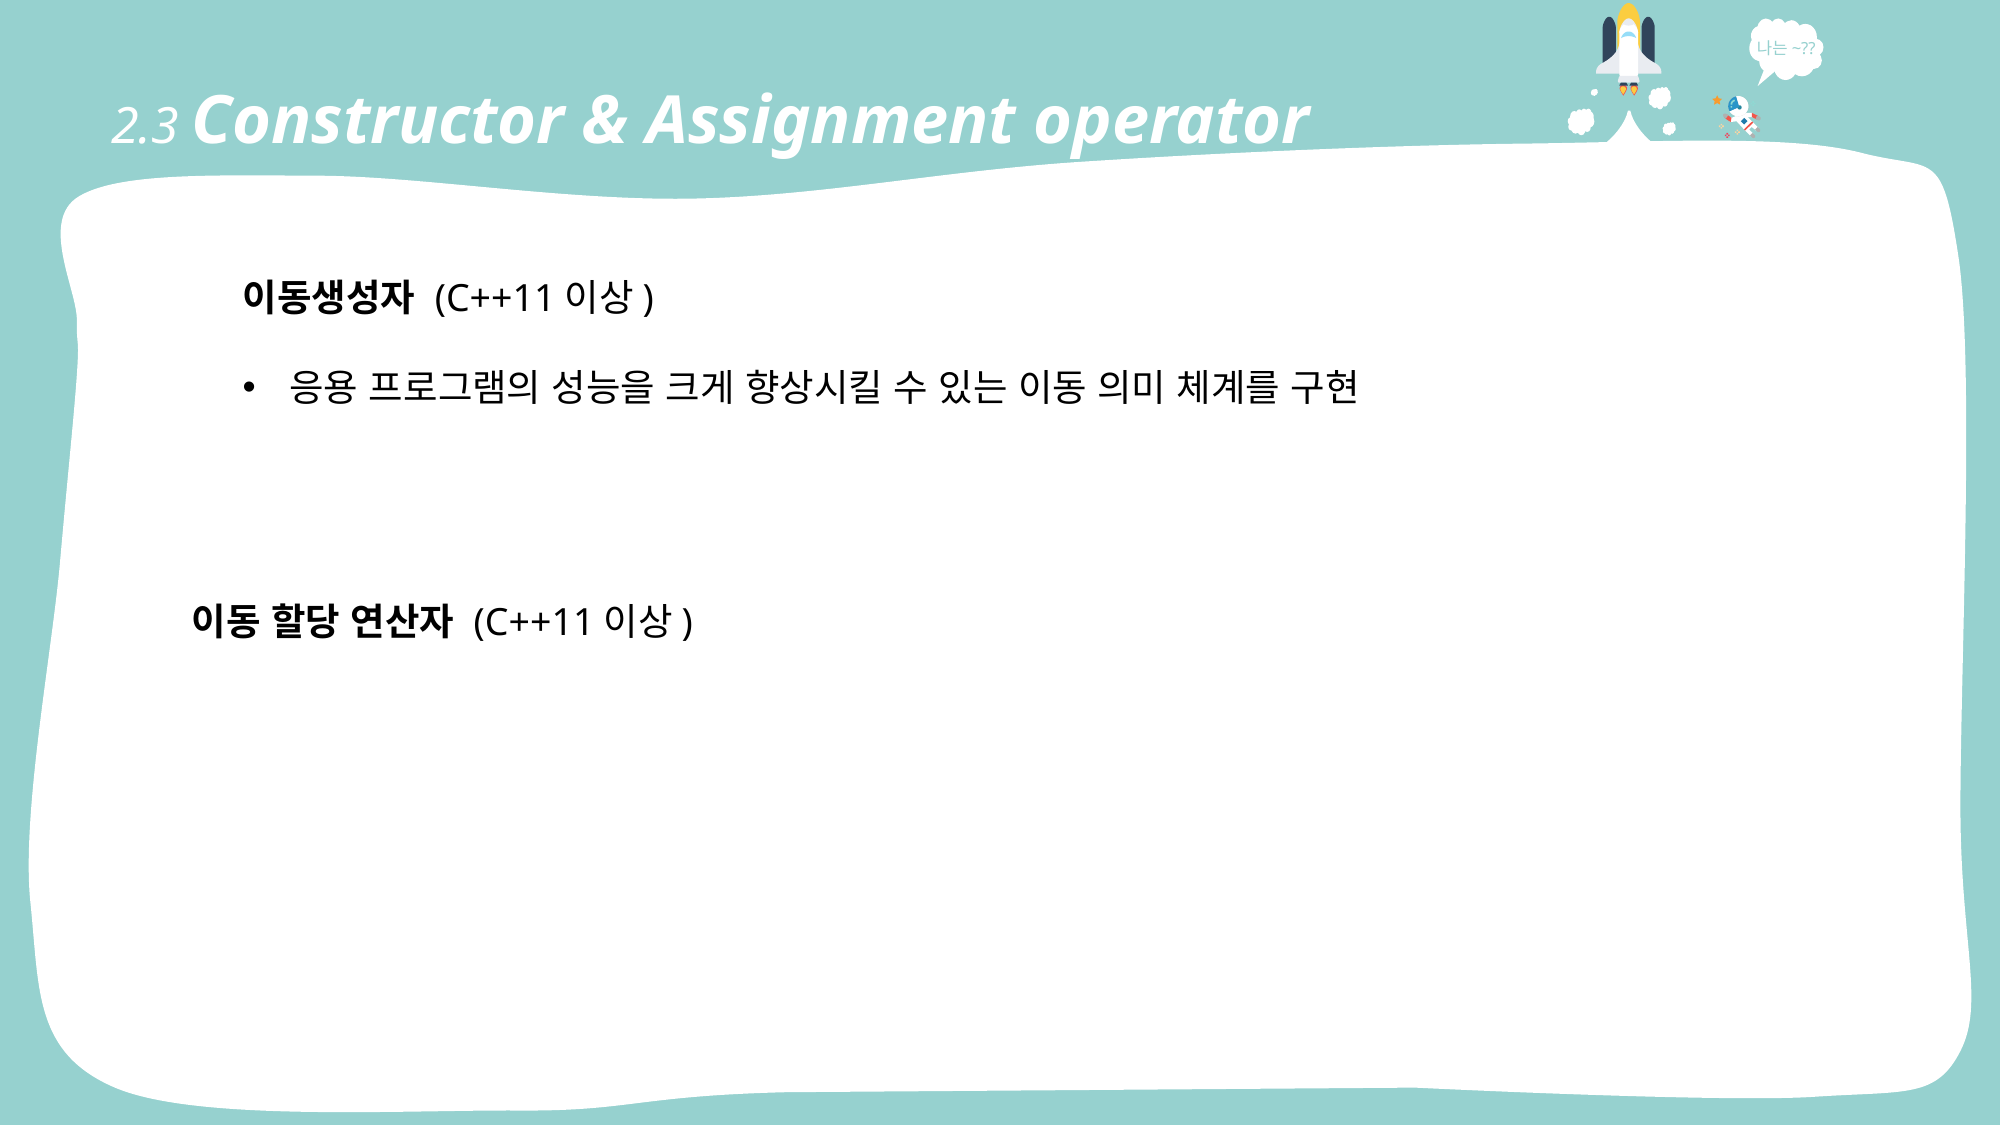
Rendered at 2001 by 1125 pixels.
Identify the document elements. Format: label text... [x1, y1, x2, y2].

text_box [1740, 18, 1832, 89]
text_box 이동생성자 (C++11이상) 응용 프로그램의 성능을 크게 향상시킬 수 있는 이동 의미 체계를 구현 [228, 266, 1376, 461]
text_box [27, 139, 1973, 1114]
text_box 이동 할당 연산자 (C++11이상) [176, 590, 708, 786]
text_box 2.3 Constructor & Assignment operator [96, 29, 1434, 165]
text_box [1424, 136, 1838, 199]
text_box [1712, 95, 1761, 138]
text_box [1567, 3, 1676, 136]
